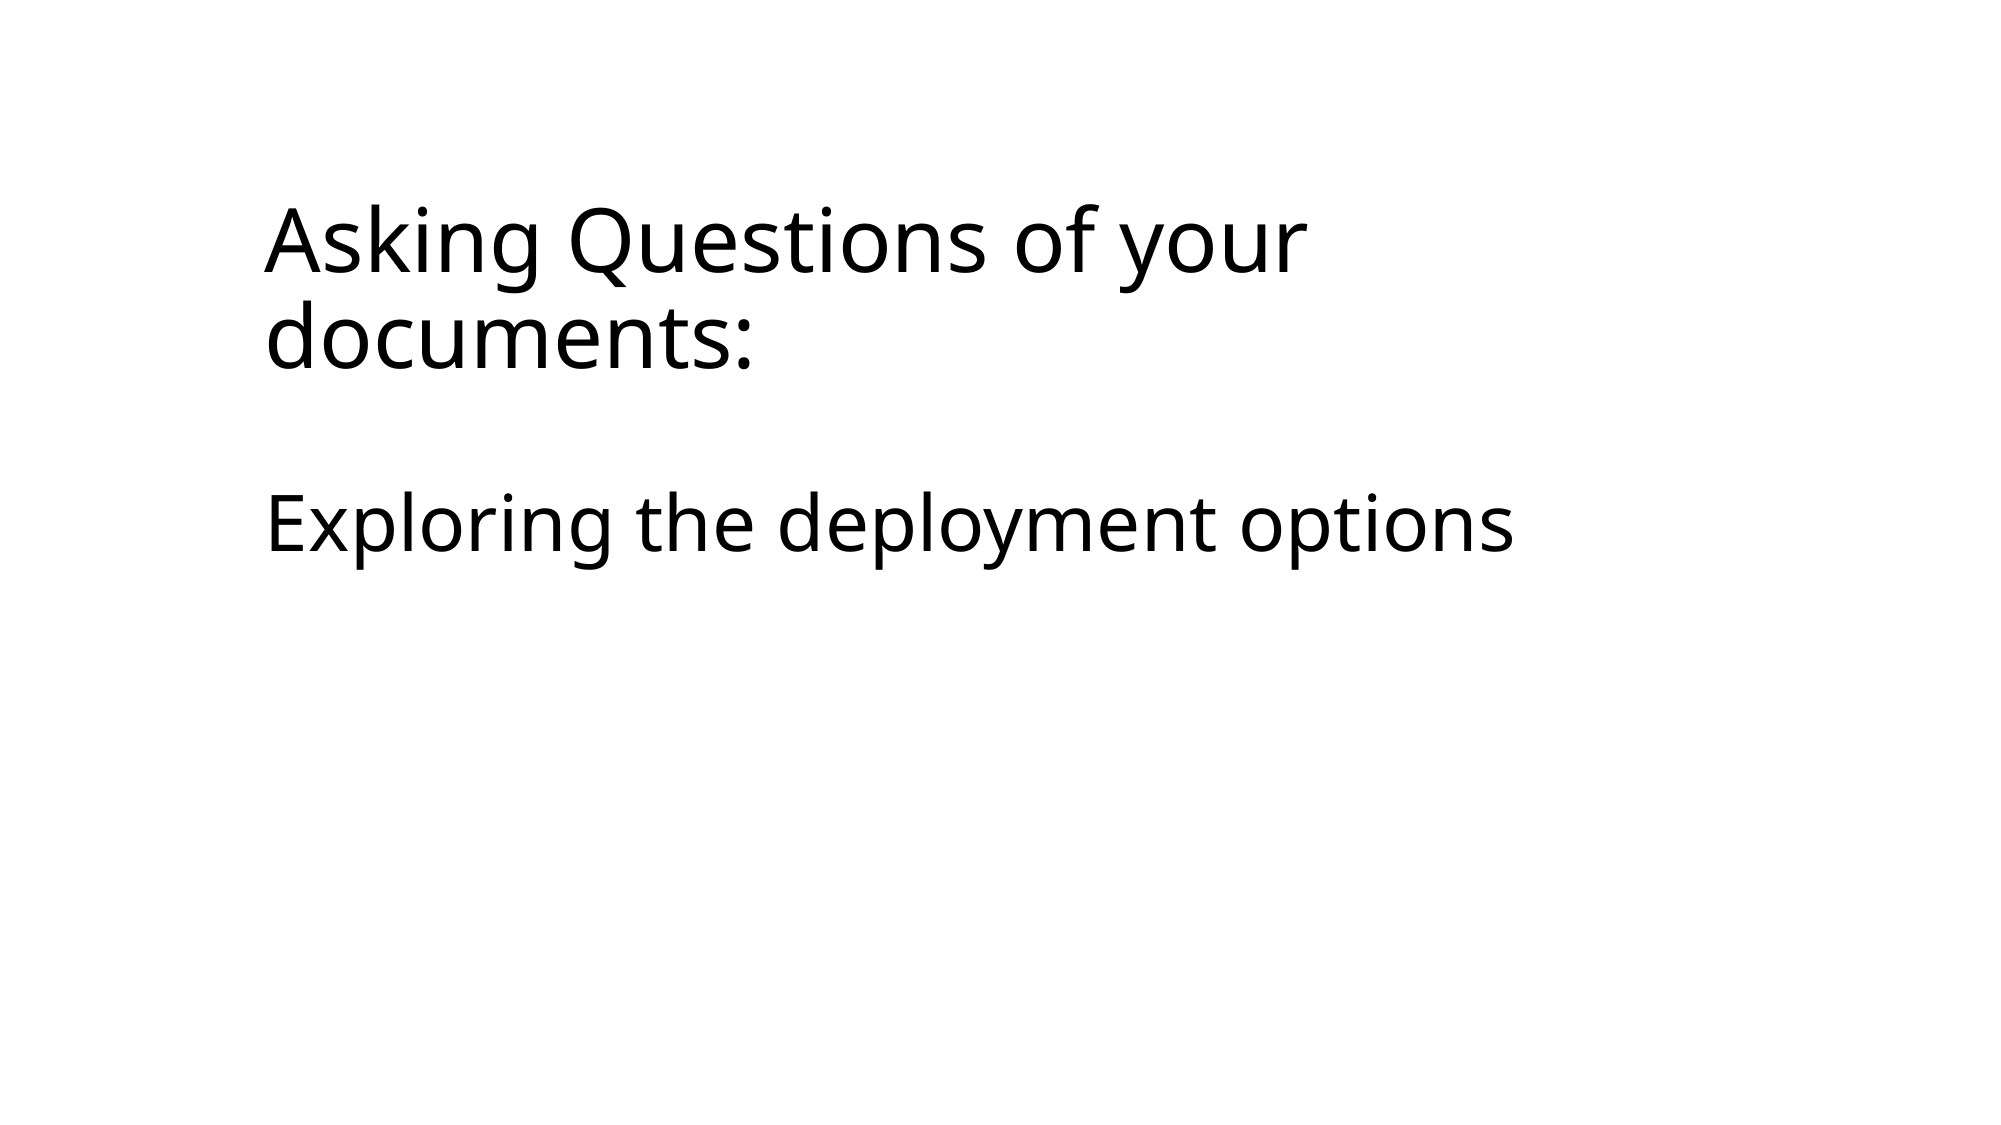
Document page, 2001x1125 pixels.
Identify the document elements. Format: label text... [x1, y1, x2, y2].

title Asking Questions of your documents: Exploring the deployment options [249, 184, 1750, 576]
